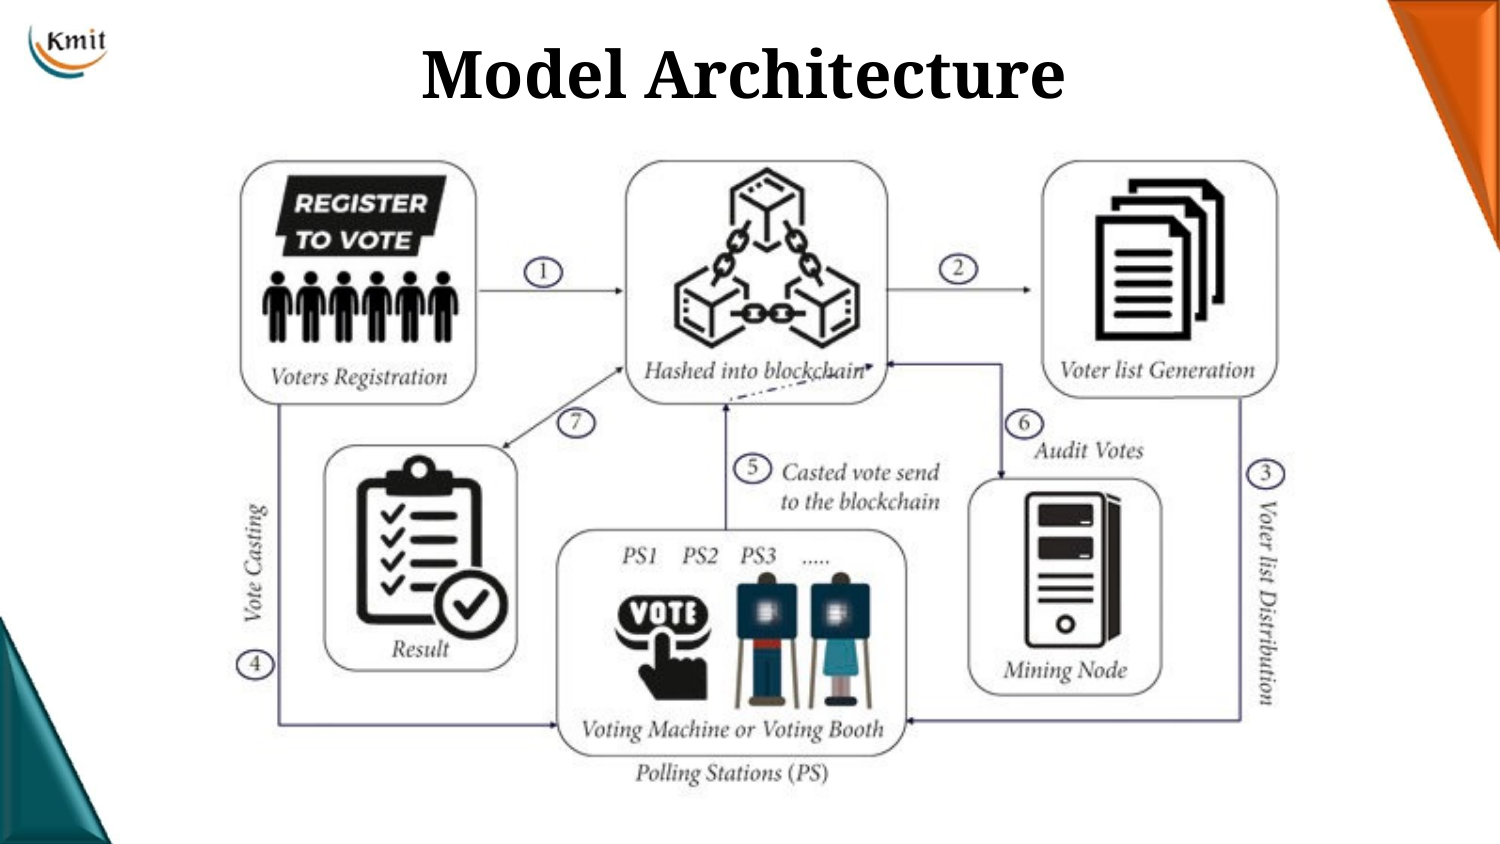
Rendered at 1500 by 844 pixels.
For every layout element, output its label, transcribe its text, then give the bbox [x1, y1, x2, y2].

picture [0, 0, 1500, 844]
title Model Architecture [119, 0, 1381, 175]
